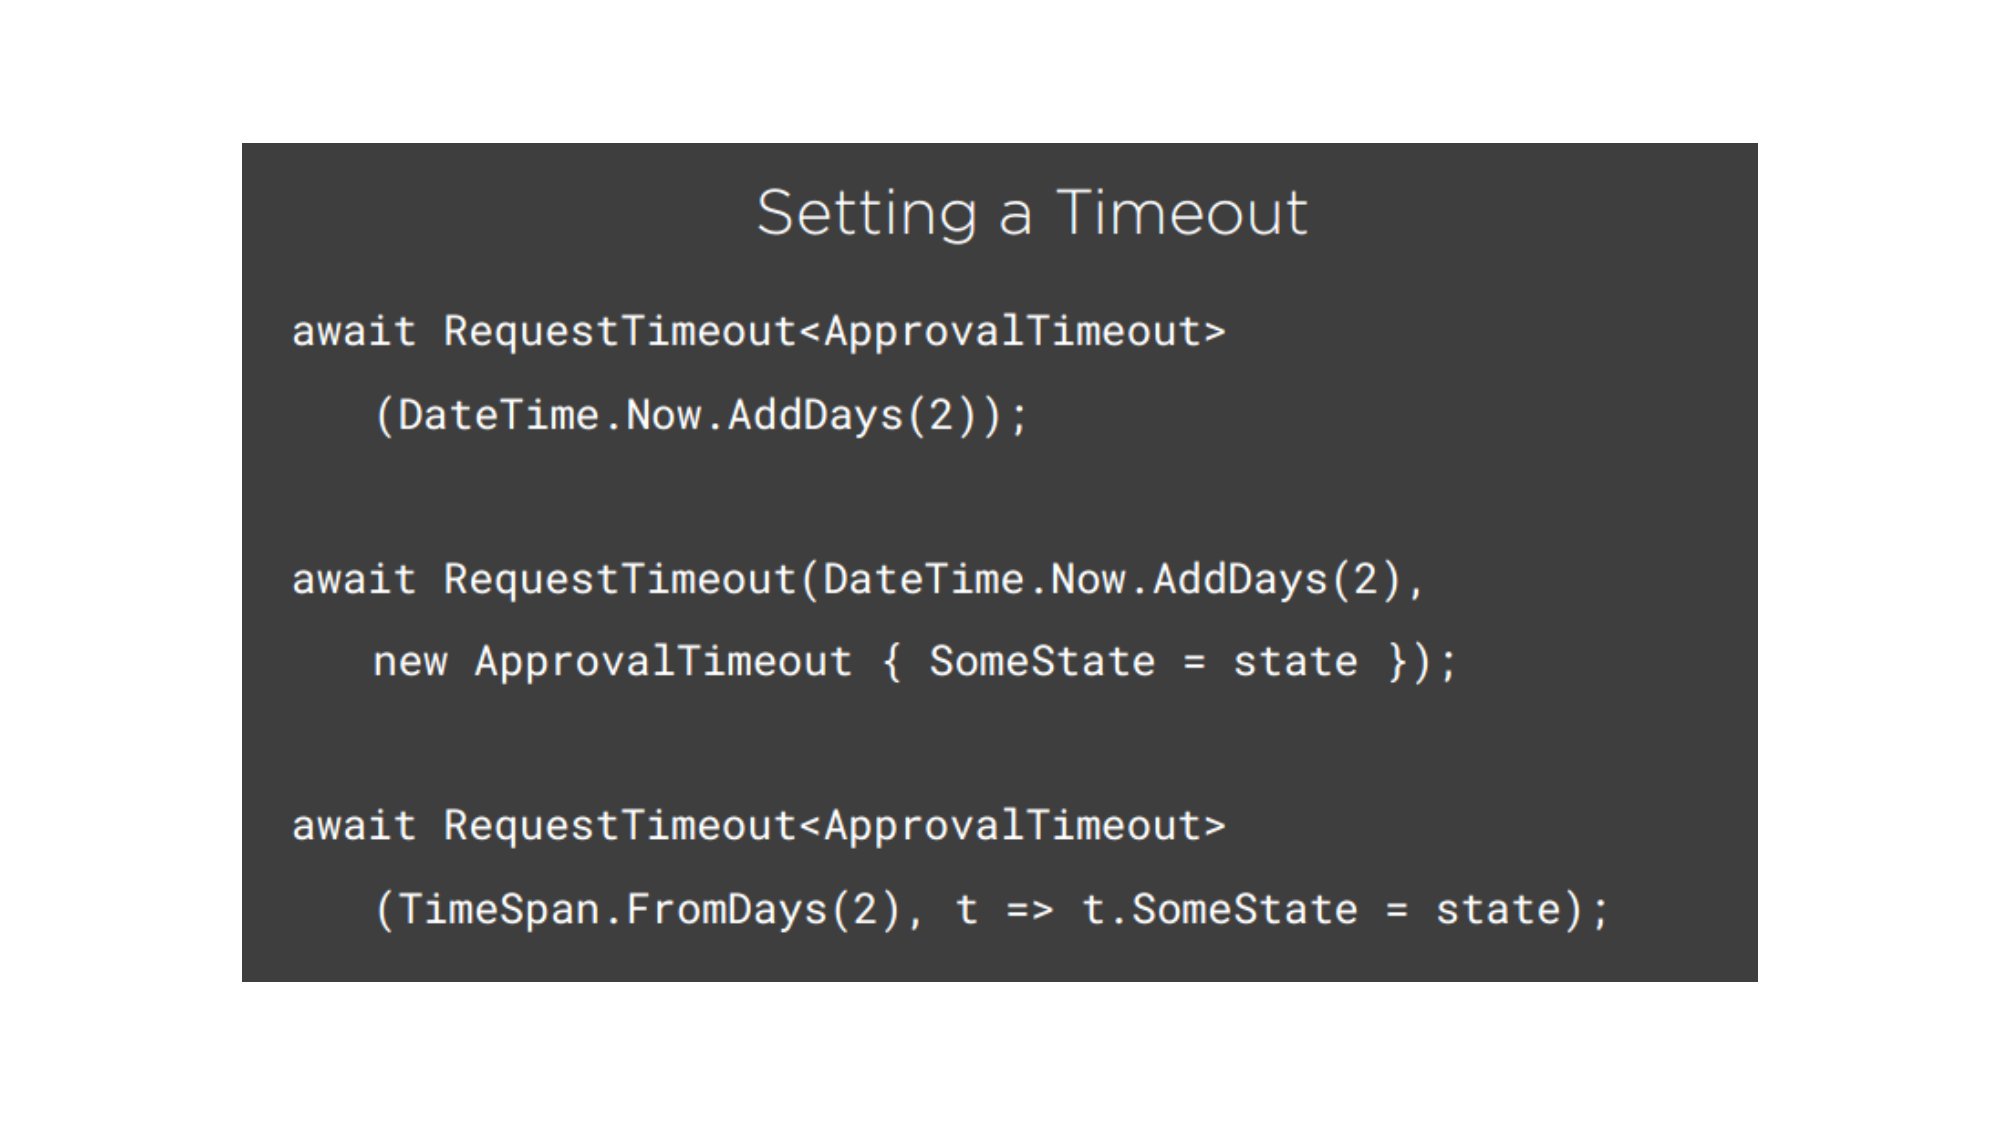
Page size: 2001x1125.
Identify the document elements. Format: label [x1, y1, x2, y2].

picture [242, 143, 1758, 982]
